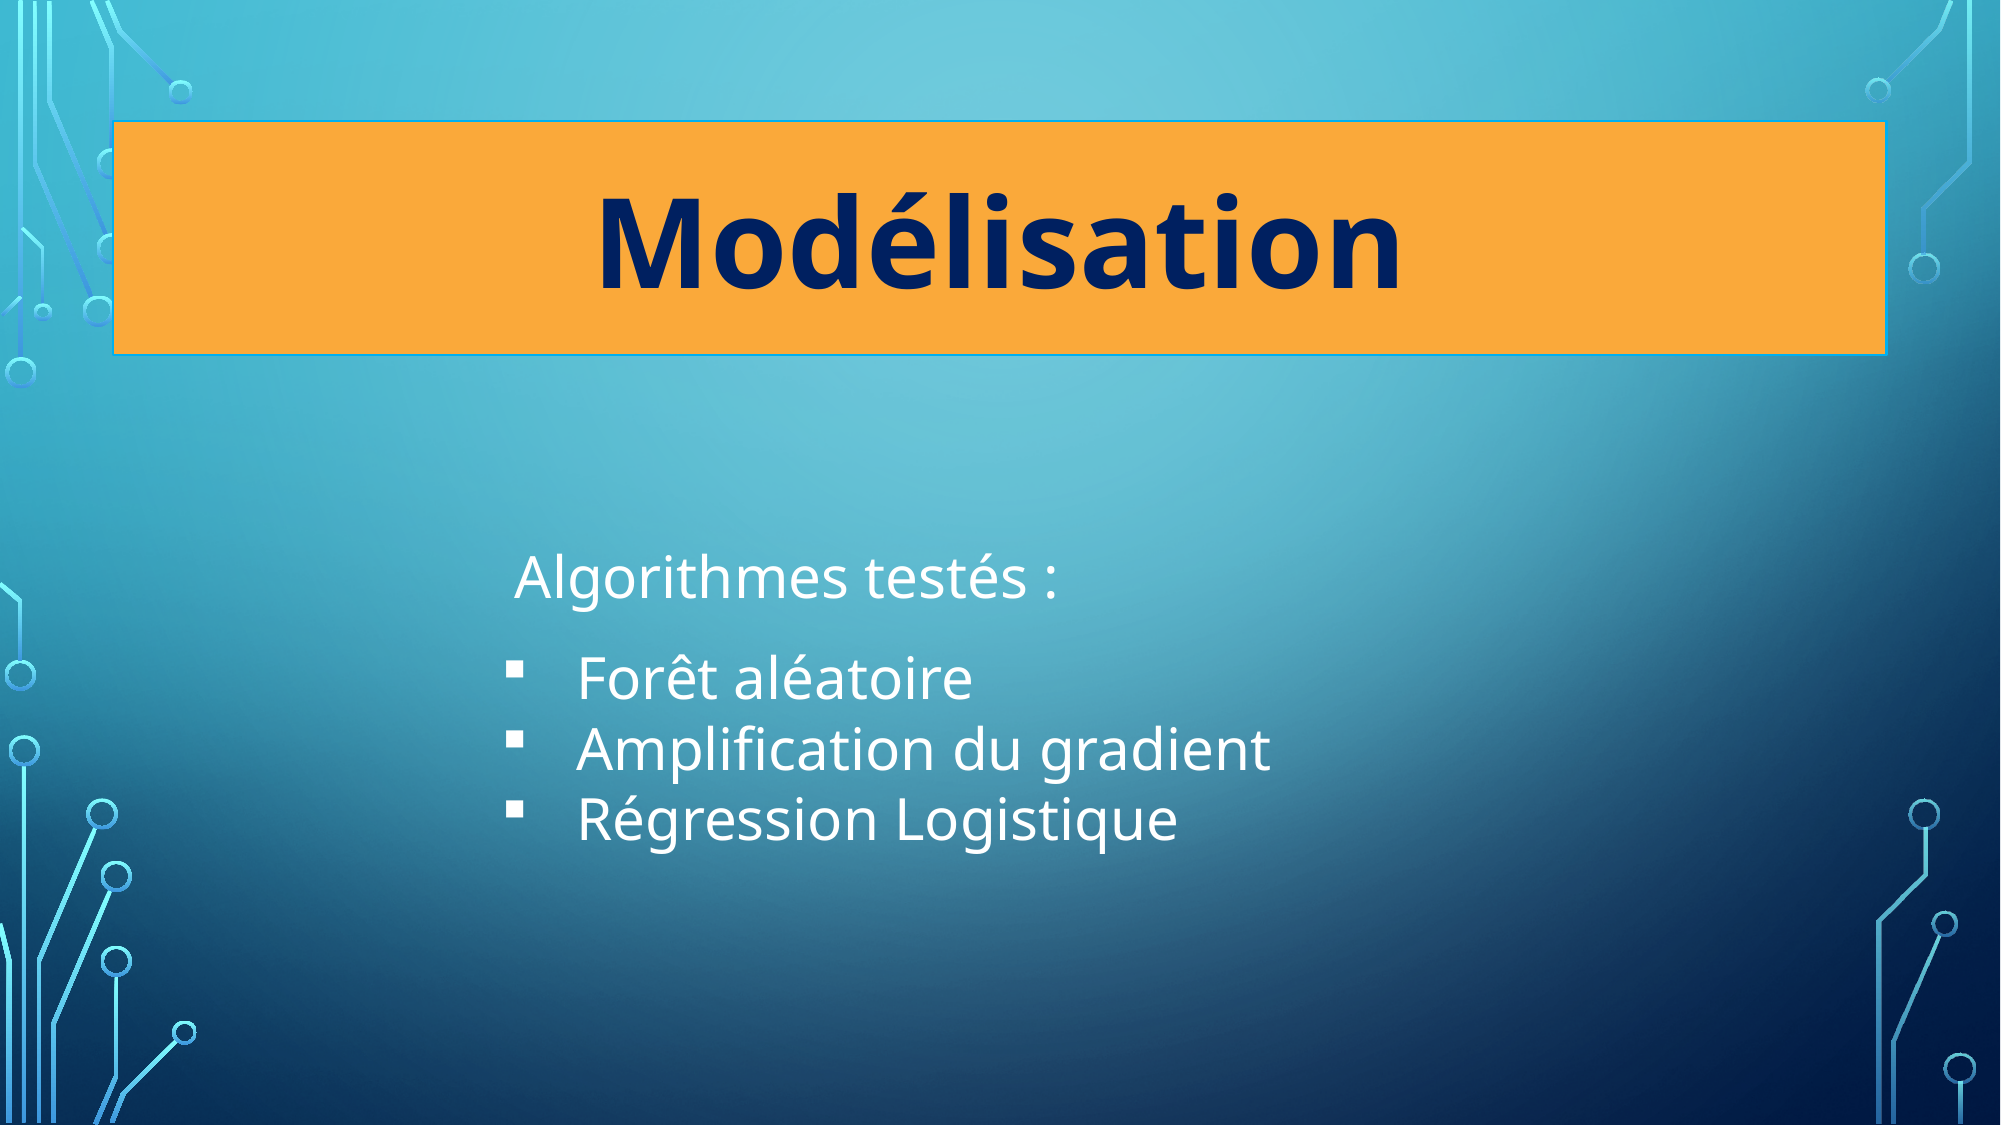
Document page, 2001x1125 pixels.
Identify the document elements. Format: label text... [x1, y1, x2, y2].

text_box Forêt aléatoire Amplification du gradient Régression Logistique [486, 634, 1716, 859]
text_box Modélisation [112, 120, 1888, 356]
text_box Algorithmes testés : [500, 532, 1500, 618]
